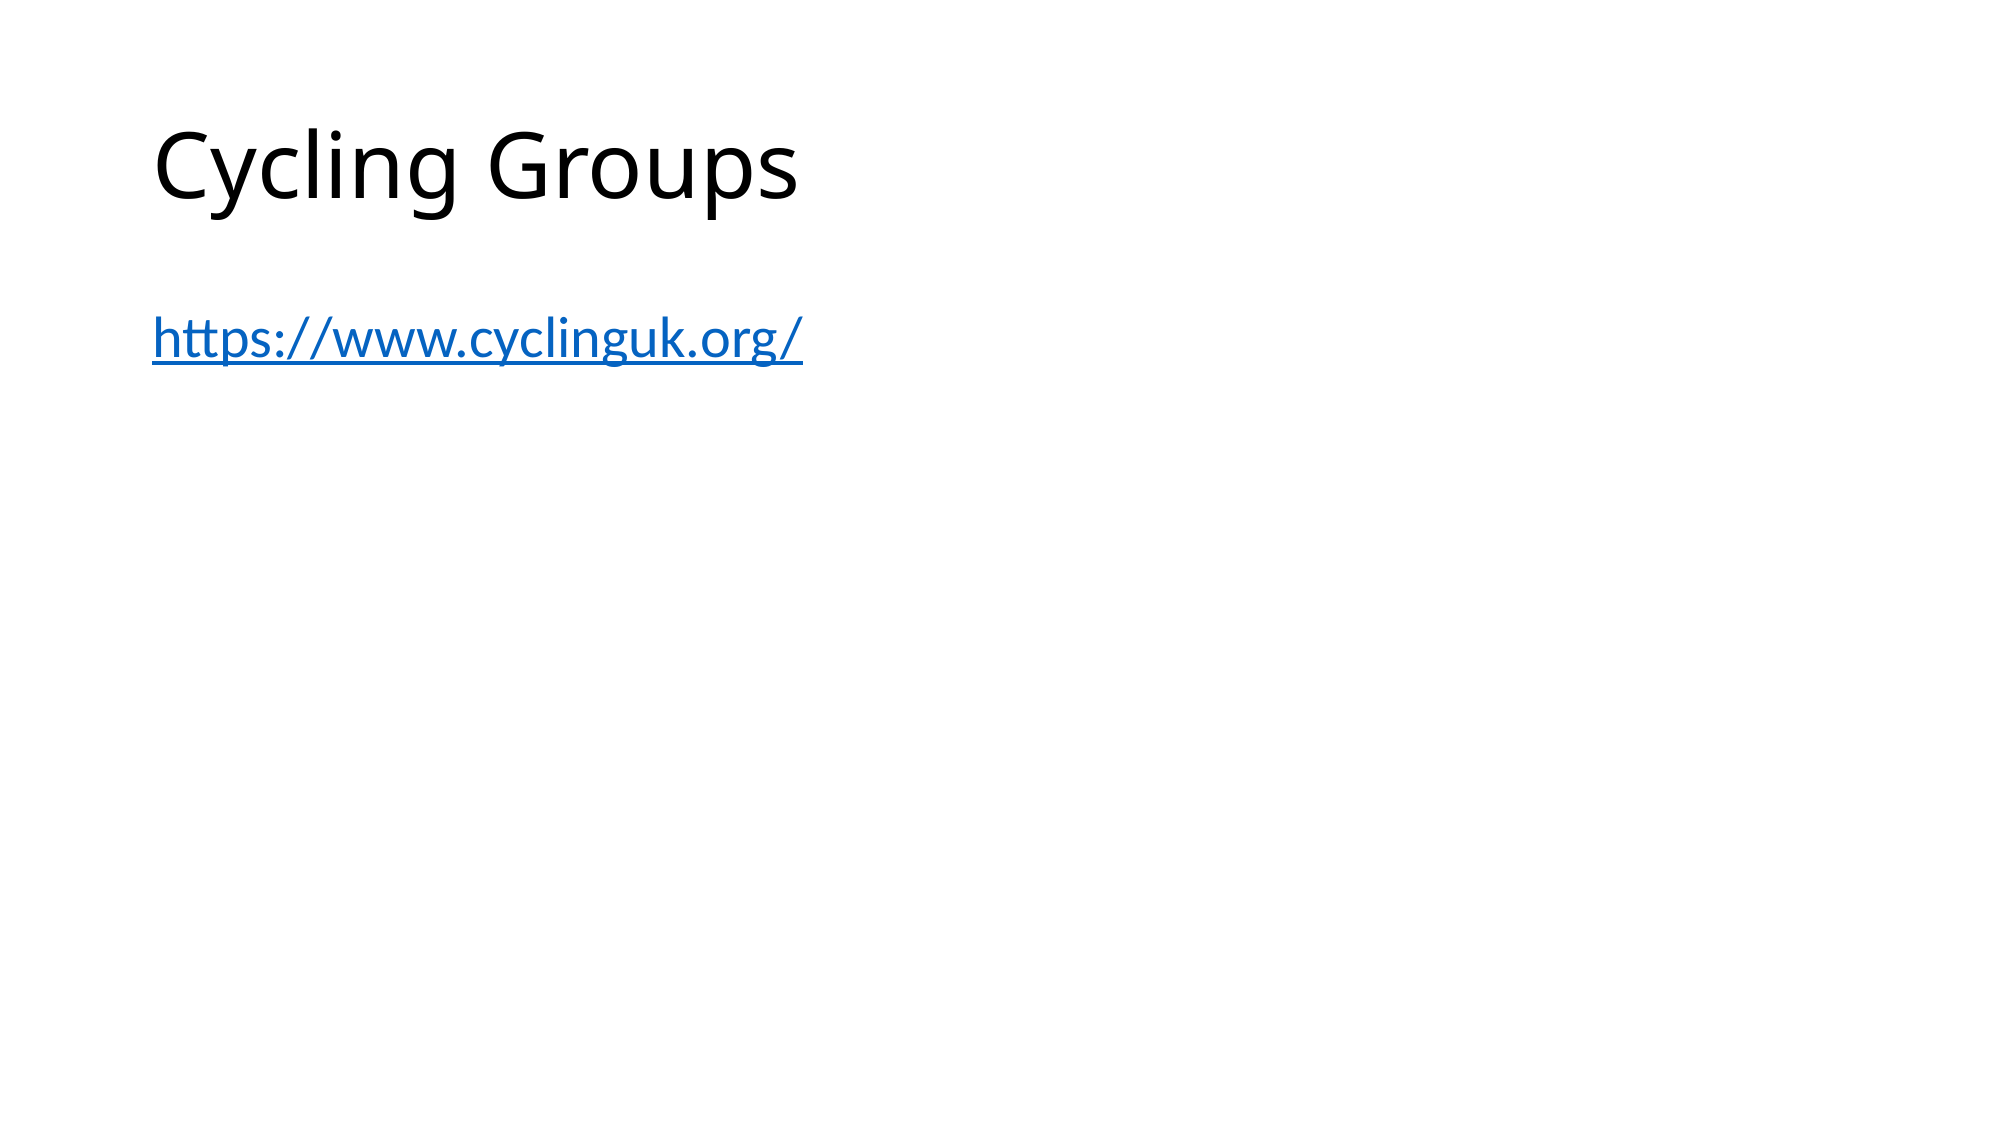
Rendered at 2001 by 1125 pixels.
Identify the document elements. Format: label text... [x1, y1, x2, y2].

list https://www.cyclinguk.org/ [137, 299, 1863, 1014]
title Cycling Groups [137, 59, 1863, 278]
